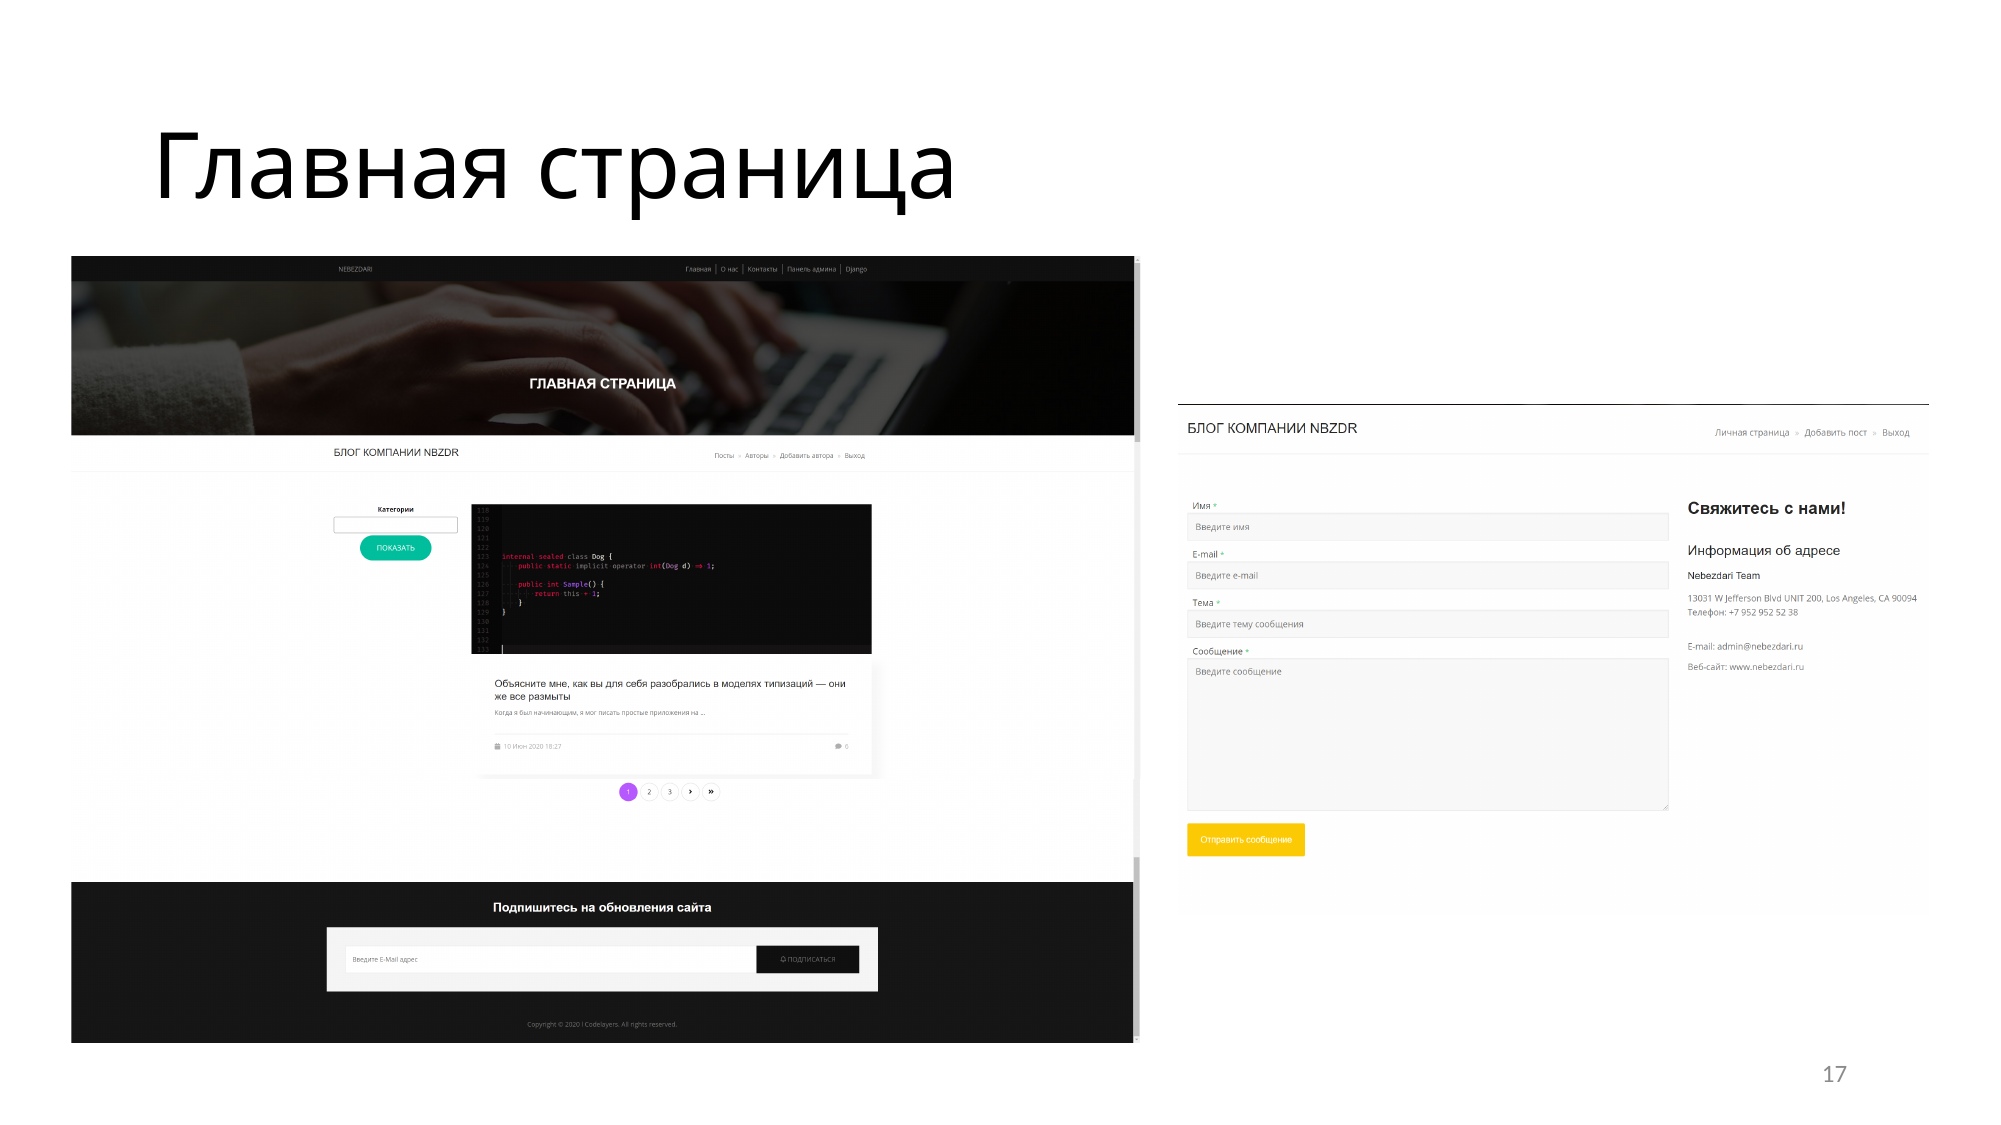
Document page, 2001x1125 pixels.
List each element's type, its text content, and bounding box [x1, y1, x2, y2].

slide_number 17 [1412, 1042, 1863, 1103]
picture [1178, 404, 1929, 915]
title Главная страница [137, 59, 1863, 278]
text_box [71, 256, 1141, 1043]
